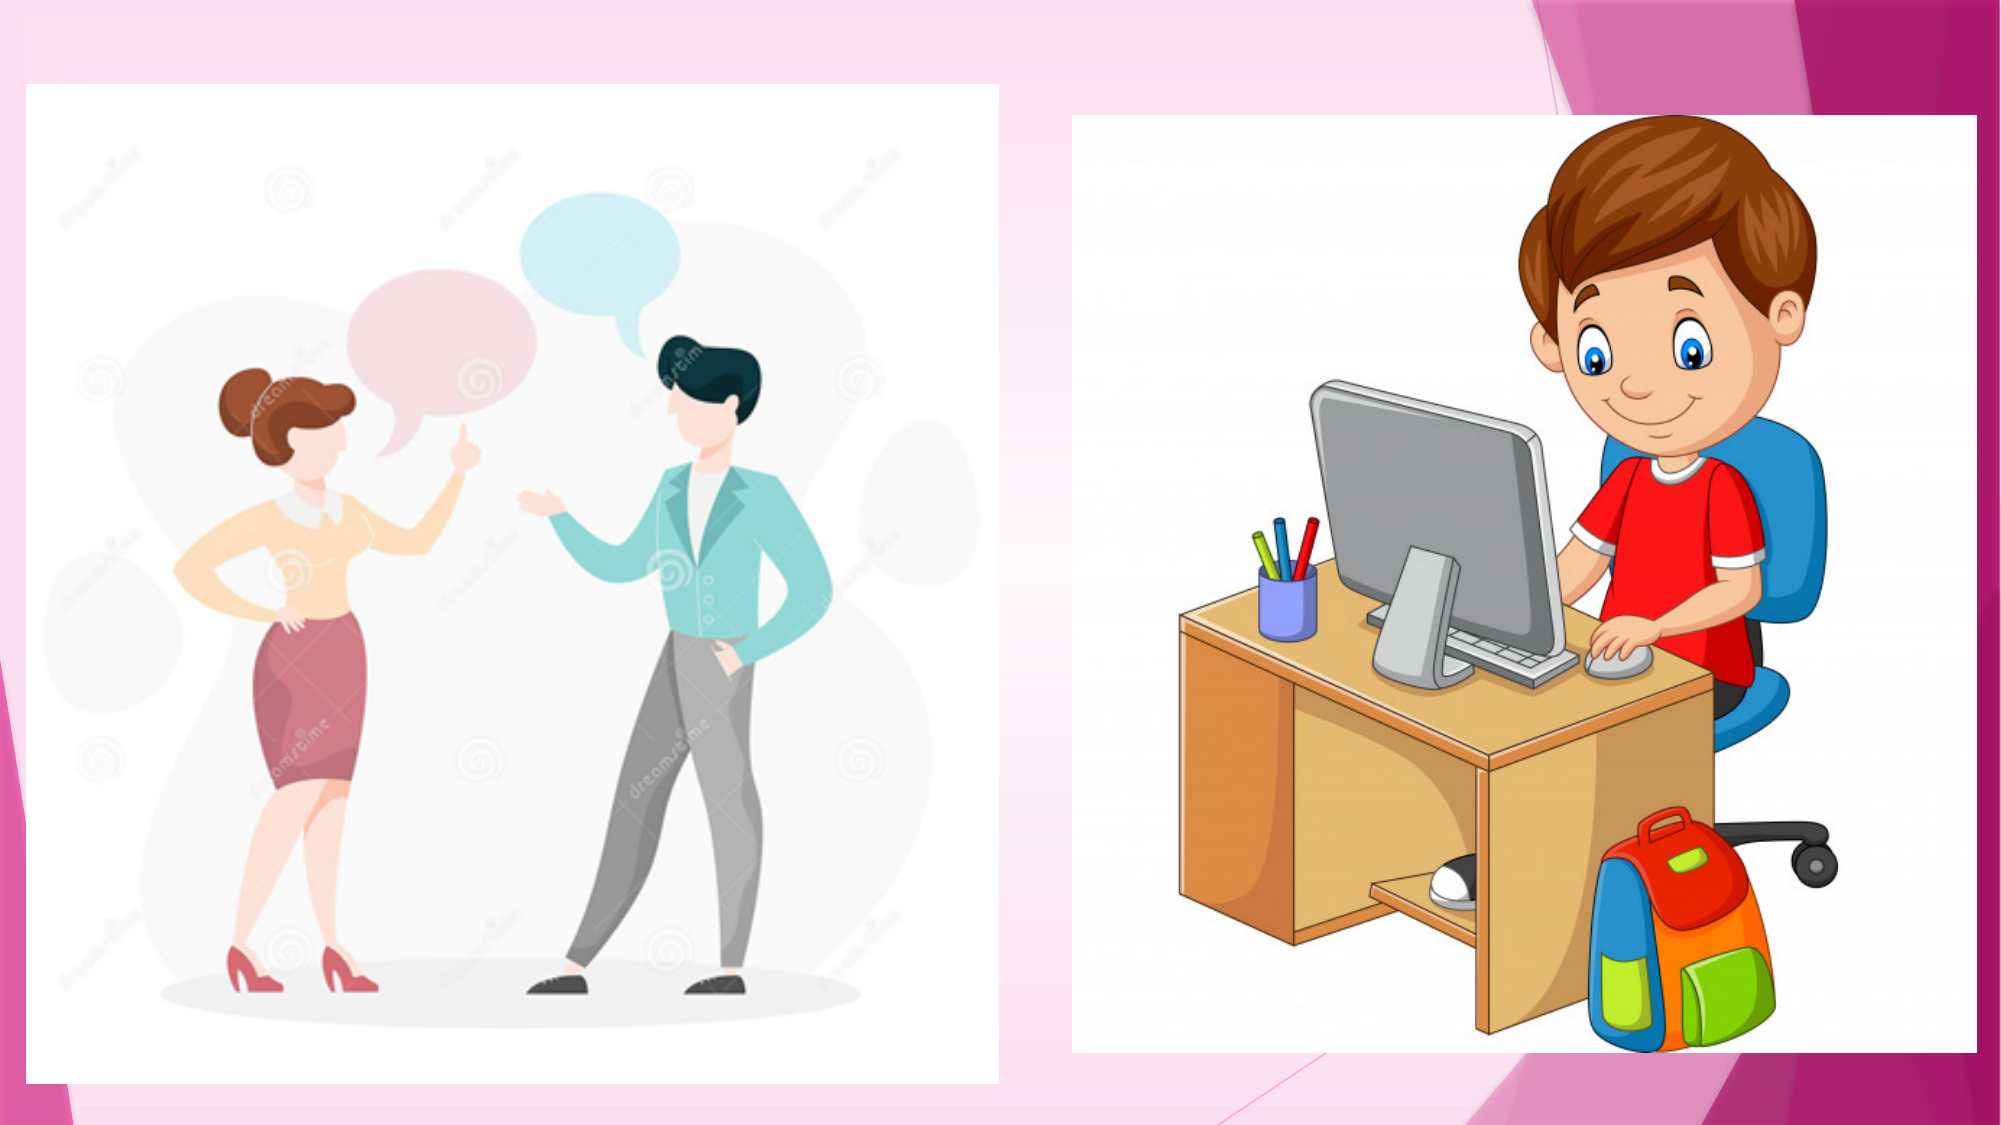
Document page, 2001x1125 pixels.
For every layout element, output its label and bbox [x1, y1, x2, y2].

picture [1071, 114, 1977, 1054]
picture [26, 84, 1000, 1084]
